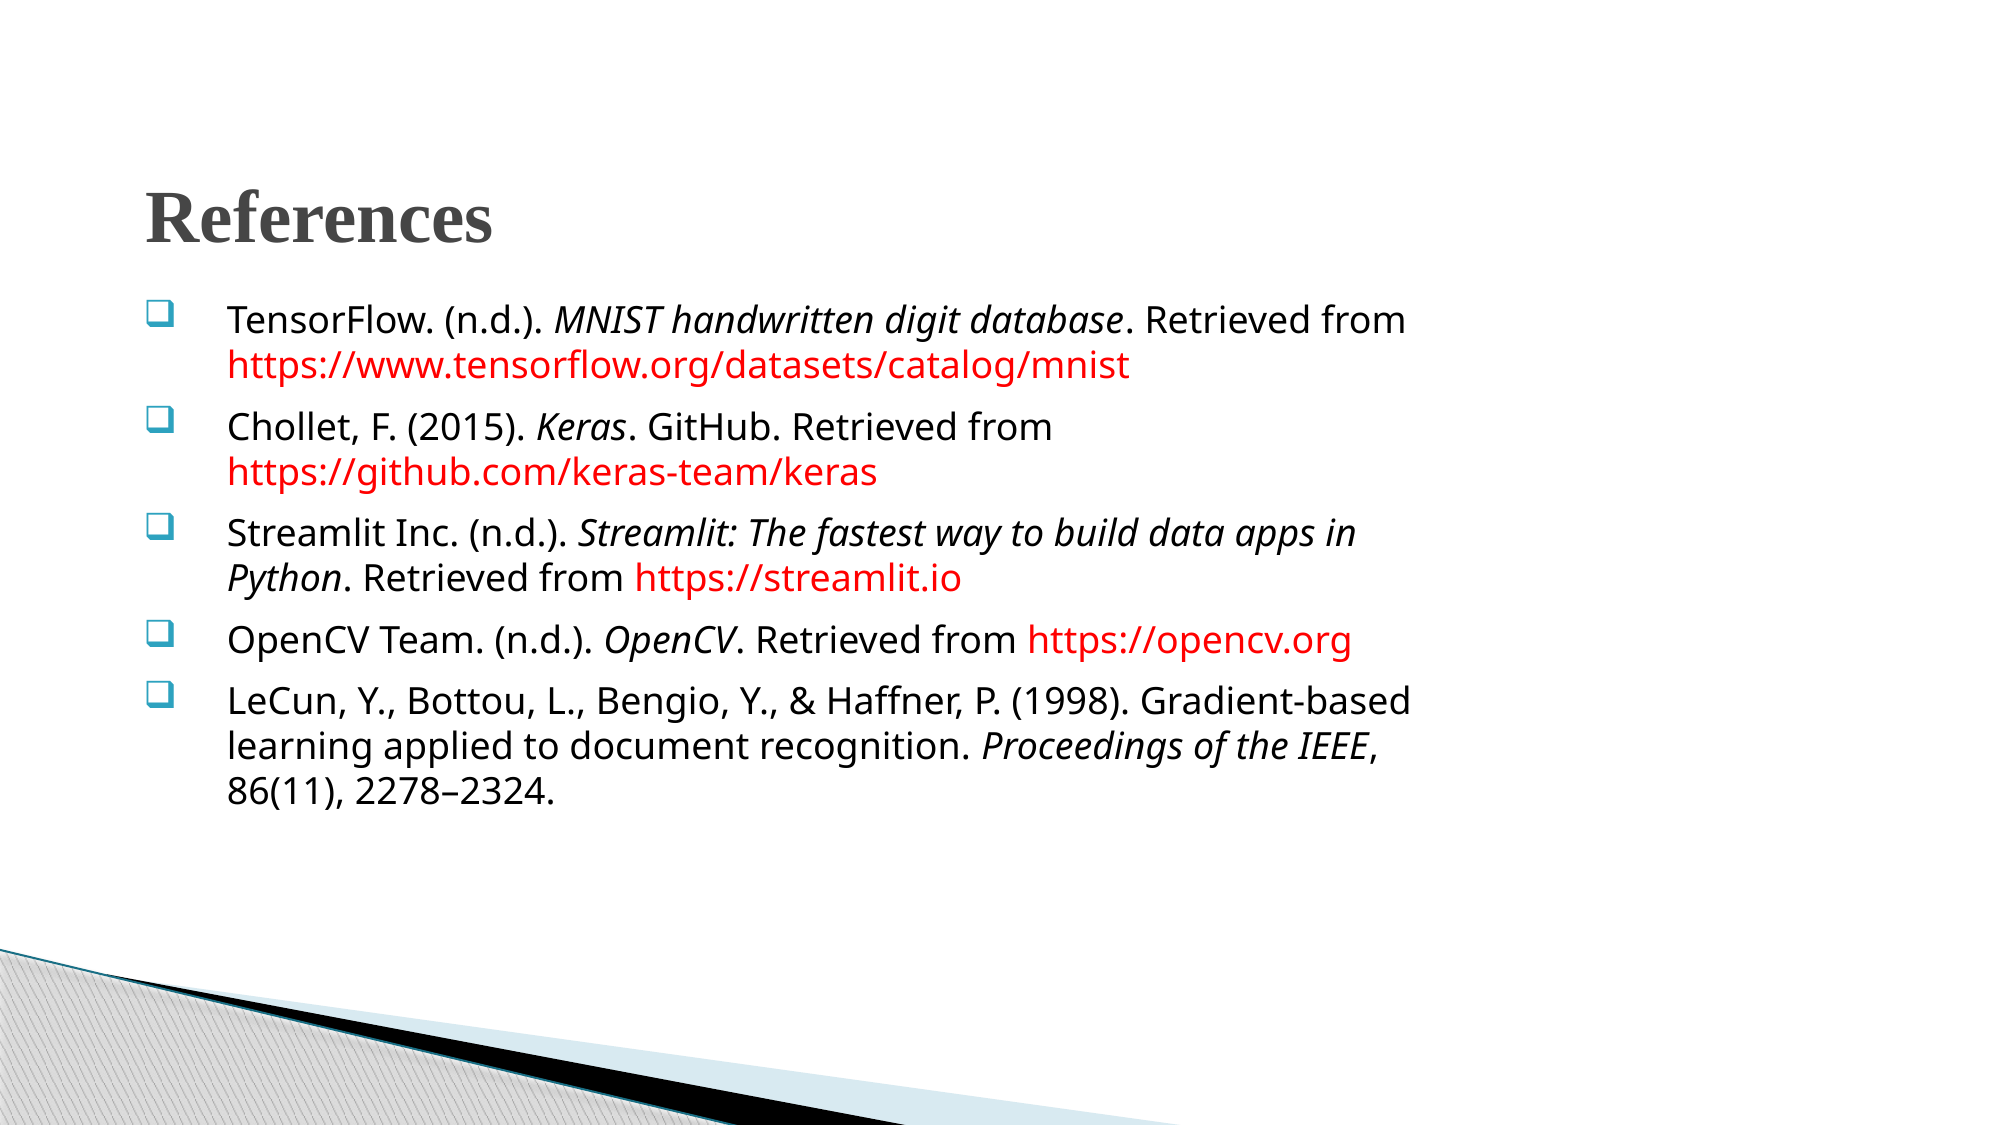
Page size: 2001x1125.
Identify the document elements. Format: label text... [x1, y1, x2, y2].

title References [145, 69, 1462, 258]
list TensorFlow. (n.d.). MNIST handwritten digit database. Retrieved from https://www.tensorflow.org/datasets/catalog/mnist Chollet, F. (2015). Keras. GitHub. Retrieved from https://github.com/keras-team/keras Streamlit Inc. (n.d.). Streamlit: The fastest way to build data apps in Python. Retrieved from https://streamlit.io OpenCV Team. (n.d.). OpenCV. Retrieved from https://opencv.org LeCun, Y., Bottou, L., Bengio, Y., & Haffner, P. (1998). Gradient-based learning applied to document recognition. Proceedings of the IEEE, 86(11), 2278–2324. [126, 295, 1443, 988]
